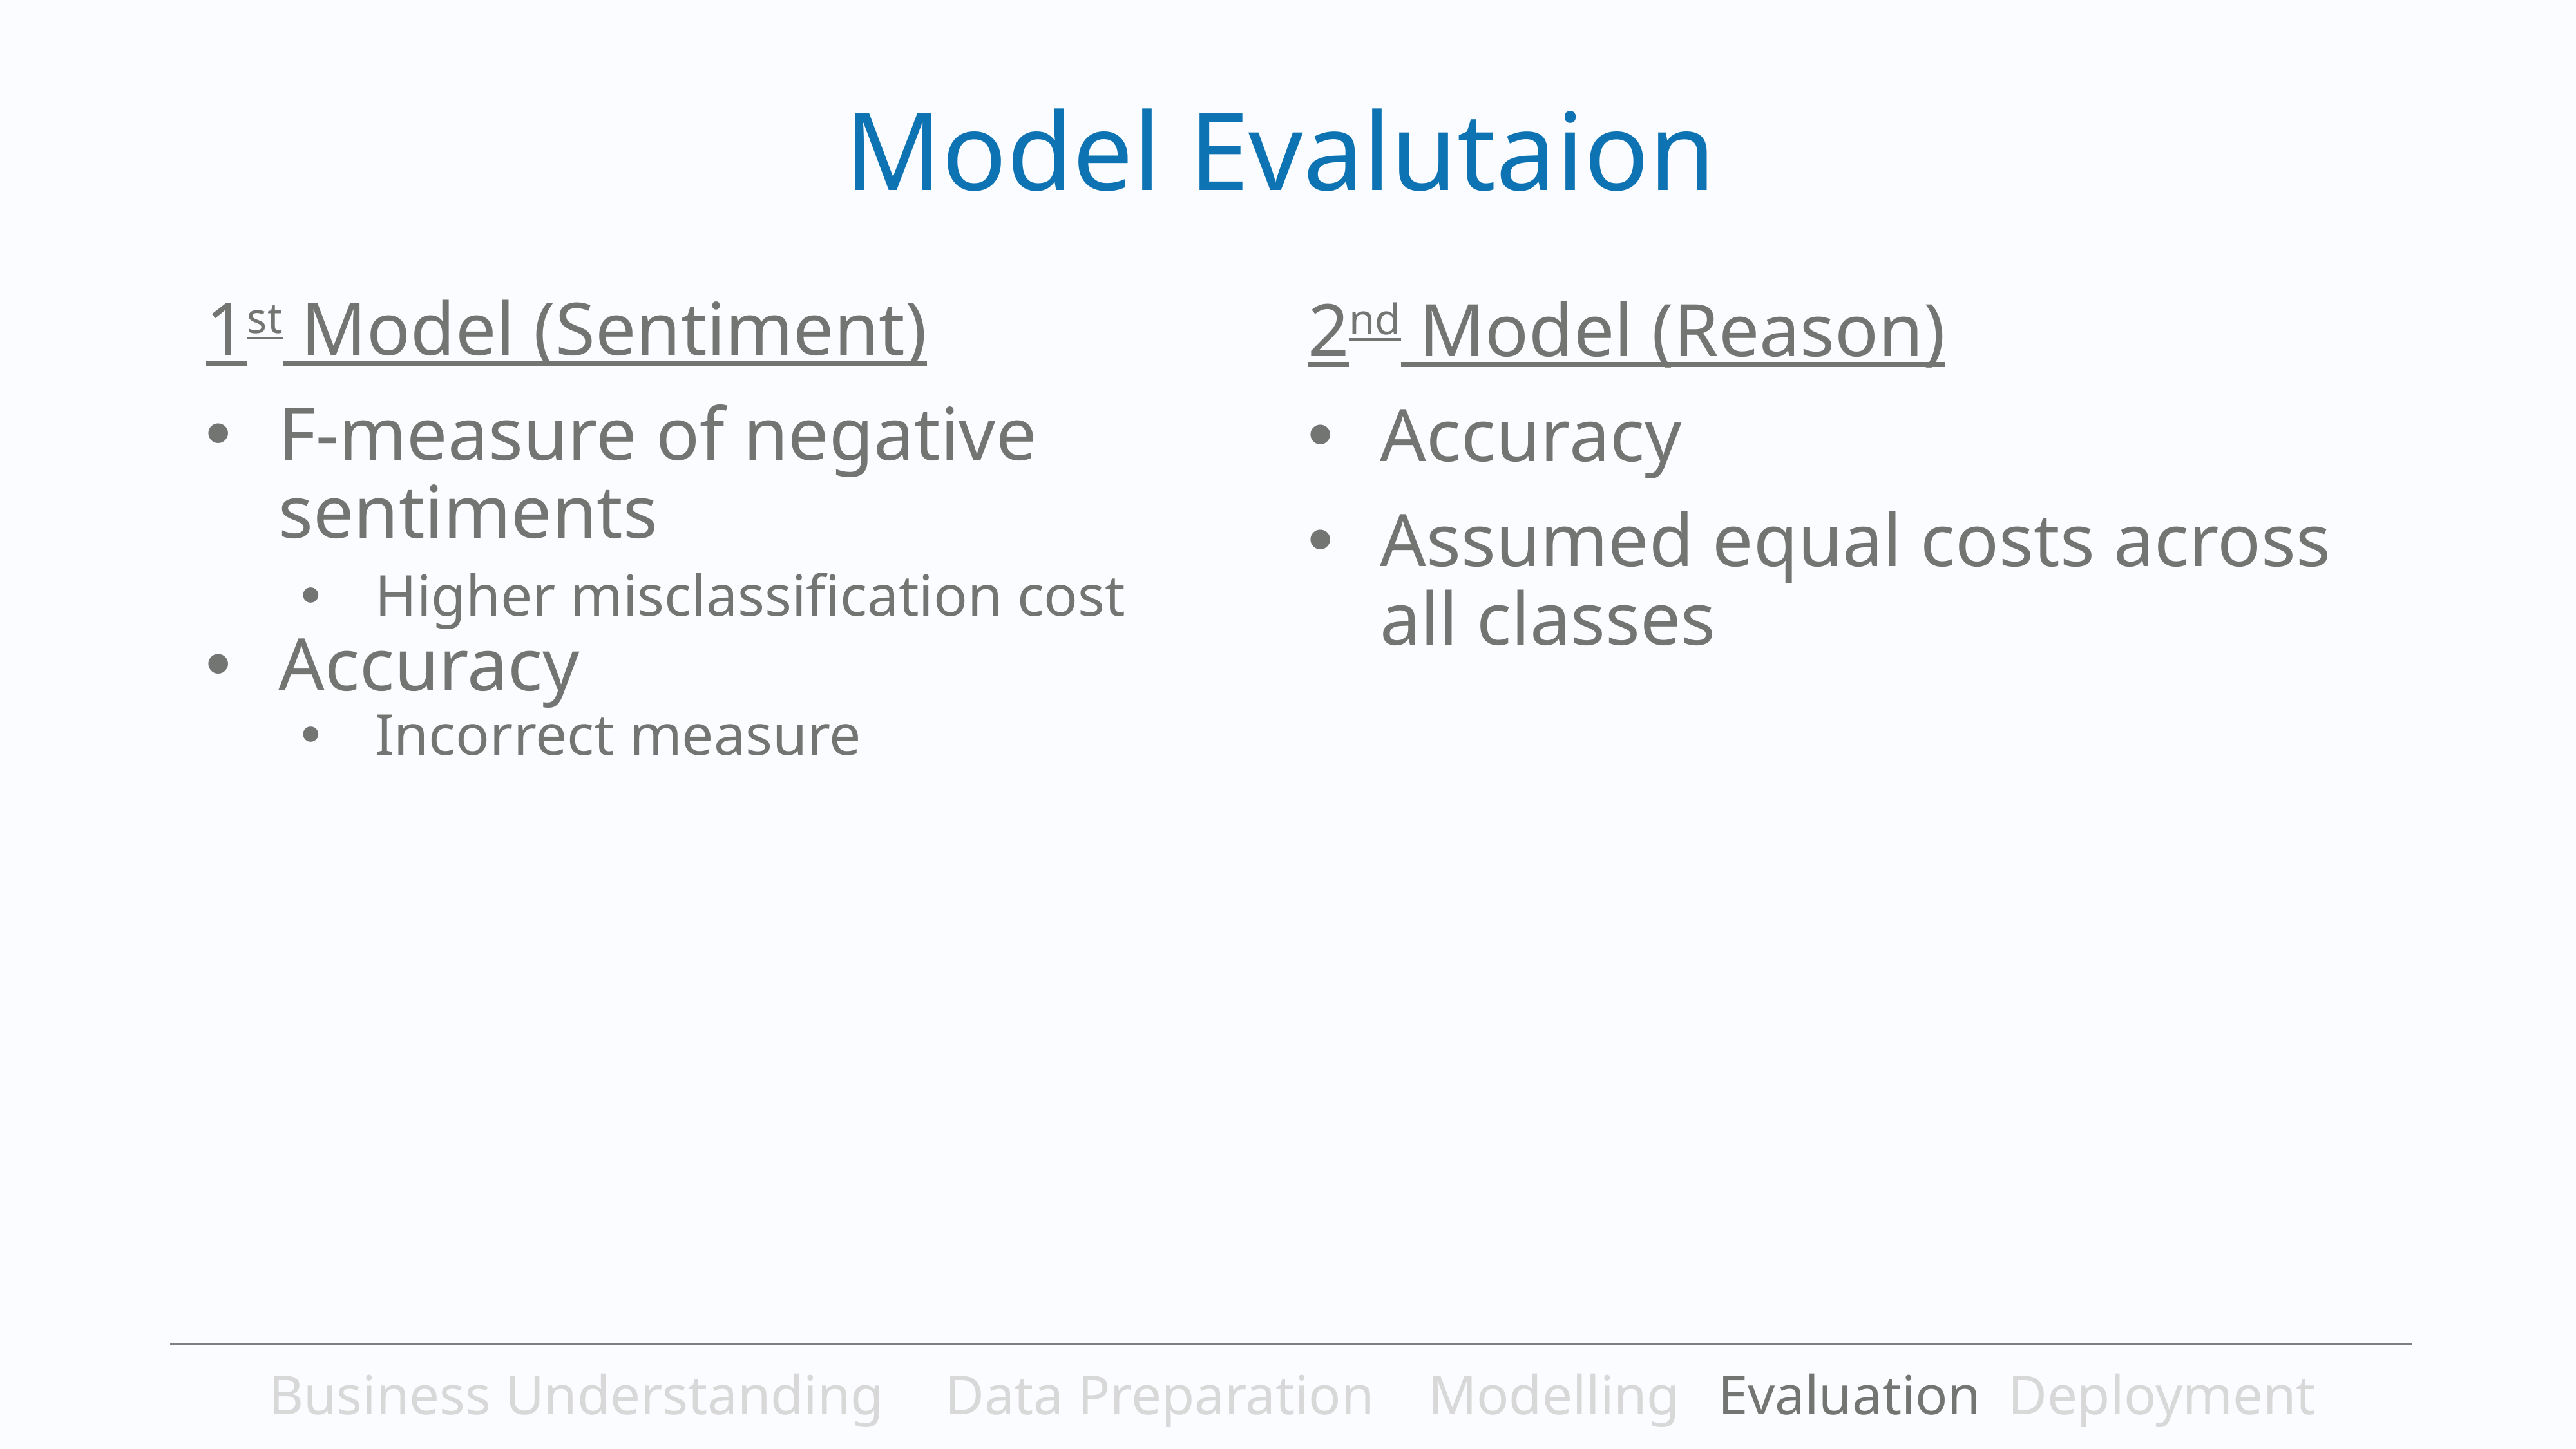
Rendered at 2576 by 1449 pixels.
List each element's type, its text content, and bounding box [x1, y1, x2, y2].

text_box Model Evalutaion [812, 78, 1777, 218]
text_box Business Understanding Data Preparation Modelling Evaluation Deployment [6, 1347, 2576, 1447]
subtitle 1st Model (Sentiment) F-measure of negative sentiments Higher misclassification cost Accuracy Incorrect measure [186, 283, 1288, 1035]
text_box 2nd Model (Reason) Accuracy Assumed equal costs across all classes [1288, 284, 2370, 913]
